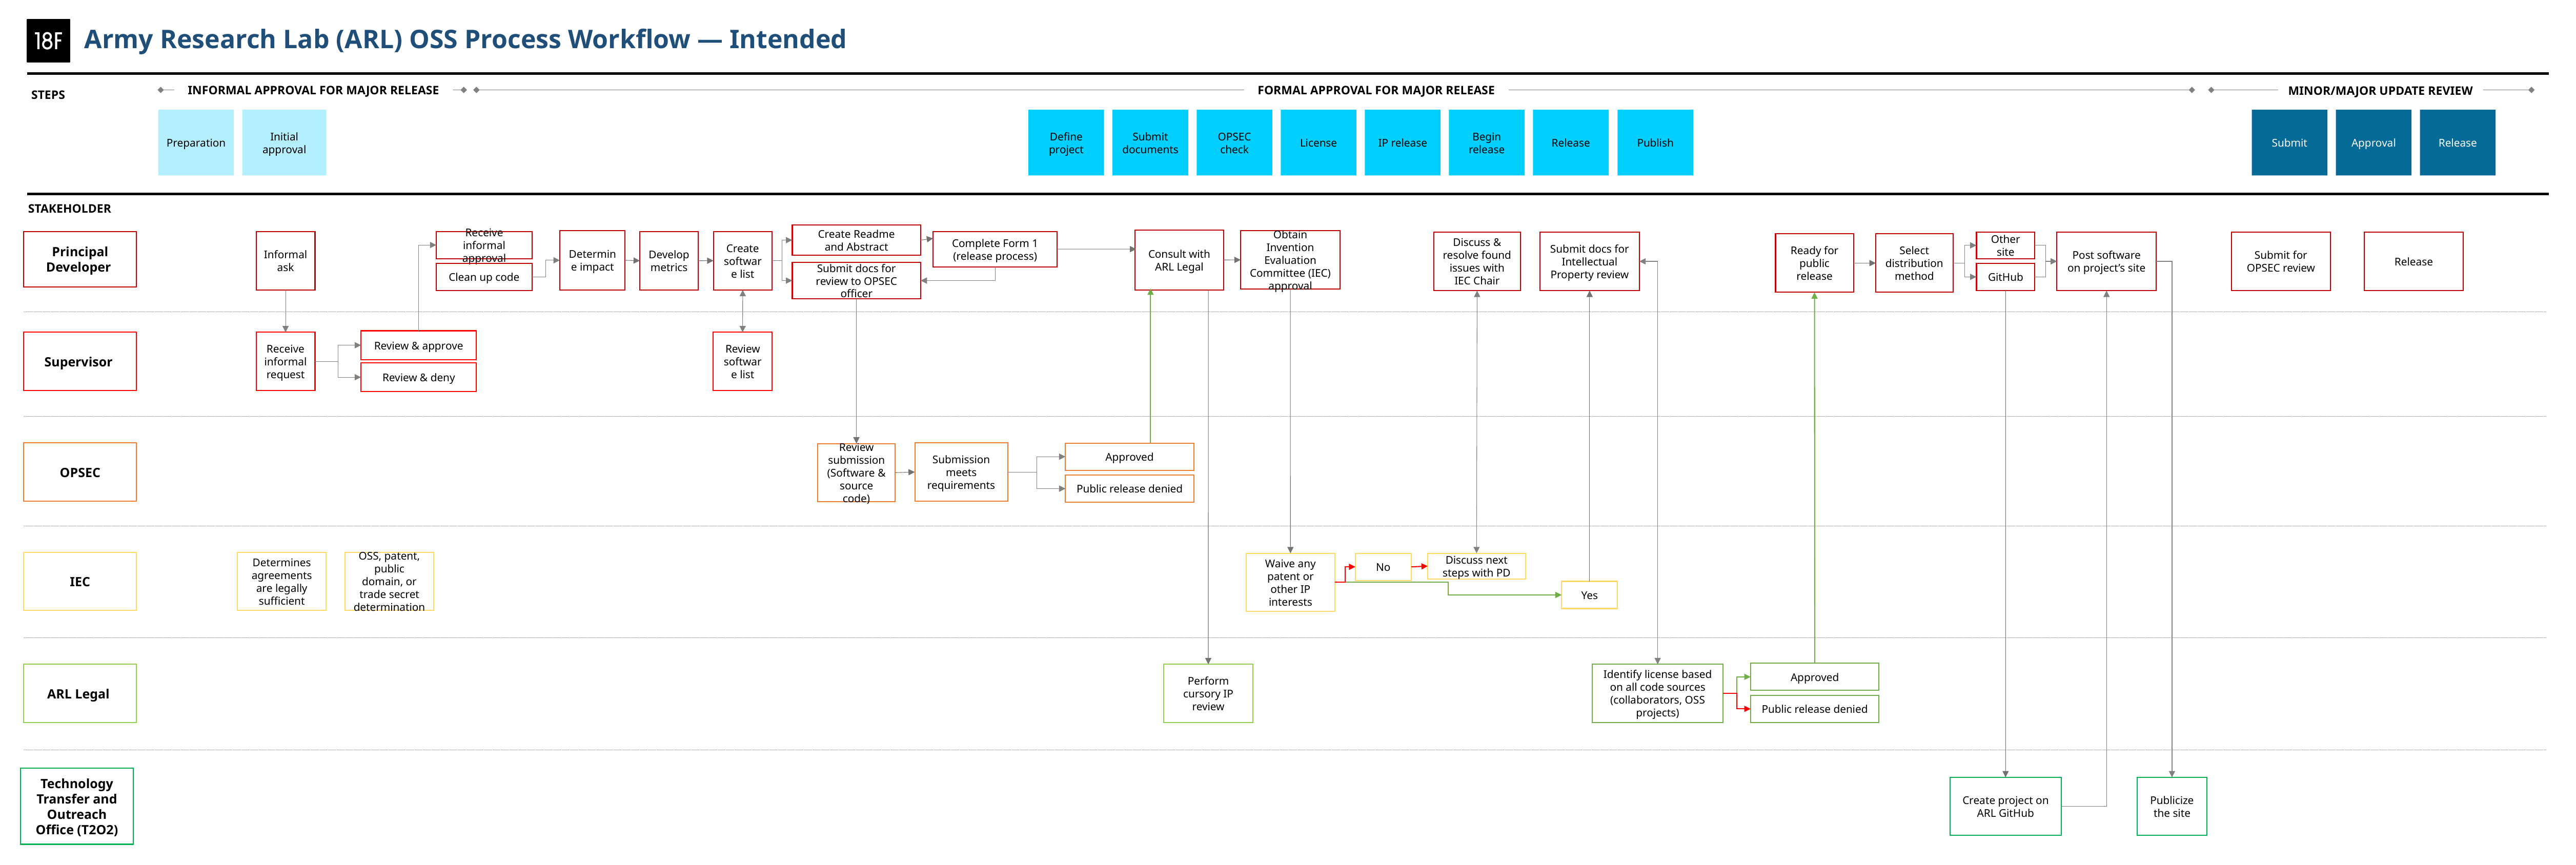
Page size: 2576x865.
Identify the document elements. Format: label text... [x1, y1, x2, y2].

text_box Define project [1028, 109, 1105, 176]
text_box Yes [1561, 581, 1618, 609]
text_box Public release denied [1065, 475, 1194, 503]
text_box IEC [23, 552, 137, 611]
text_box Discuss next steps with PD [1427, 553, 1526, 580]
text_box No [1355, 553, 1412, 581]
text_box Approval [2336, 109, 2412, 176]
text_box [315, 361, 361, 378]
text_box Initial approval [242, 109, 327, 176]
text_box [315, 345, 361, 361]
text_box MINOR/MAJOR UPDATE REVIEW [2278, 90, 2483, 101]
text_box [1334, 567, 1355, 583]
text_box Technology Transfer and Outreach Office (T2O2) [20, 768, 134, 845]
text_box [1723, 676, 1751, 693]
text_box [920, 238, 934, 240]
text_box Post software on project’s site [2056, 232, 2157, 291]
text_box Supervisor [23, 332, 137, 391]
text_box Approved [1750, 663, 1879, 691]
text_box Release [1532, 109, 1609, 176]
text_box Public release denied [1750, 695, 1879, 723]
text_box Submit docs for review to OPSEC officer [792, 262, 921, 299]
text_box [1007, 472, 1066, 489]
text_box License [1280, 109, 1357, 176]
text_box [1007, 457, 1066, 472]
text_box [772, 240, 793, 260]
text_box FORMAL APPROVAL FOR MAJOR RELEASE [1244, 90, 1509, 101]
text_box Submit docs for Intellectual Property review [1539, 232, 1640, 291]
text_box Review & approve [360, 330, 477, 360]
text_box Create Readme and Abstract [792, 224, 921, 256]
text_box Perform cursory IP review [1163, 664, 1253, 723]
text_box Receive informal request [256, 332, 316, 391]
text_box IP release [1364, 109, 1441, 176]
text_box Army Research Lab (ARL) OSS Process Workflow — Intended [77, 18, 879, 57]
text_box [772, 260, 793, 281]
text_box Identify license based on all code sources (collaborators, OSS projects) [1592, 664, 1723, 723]
text_box Publicize the site [2137, 777, 2207, 836]
text_box STEPS [24, 84, 83, 106]
text_box Submission meets requirements [915, 442, 1008, 502]
text_box Complete Form 1 (release process) [932, 231, 1058, 267]
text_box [2035, 261, 2057, 277]
text_box Preparation [158, 109, 234, 176]
text_box MINOR/MAJOR UPDATE REVIEW [2278, 79, 2483, 90]
text_box Approved [1065, 443, 1194, 471]
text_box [532, 260, 560, 277]
text_box Consult with ARL Legal [1134, 230, 1224, 291]
text_box Principal Developer [23, 231, 137, 287]
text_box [2035, 245, 2057, 261]
text_box STAKEHOLDER [21, 197, 170, 219]
text_box Select distribution method [1875, 233, 1954, 293]
text_box Submit [2251, 109, 2328, 176]
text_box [2156, 261, 2173, 777]
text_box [1953, 263, 1977, 277]
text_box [1334, 582, 1562, 595]
text_box Create project on ARL GitHub [1950, 777, 2062, 836]
text_box Obtain Invention Evaluation Committee (IEC) approval [1240, 230, 1341, 290]
text_box Clean up code [436, 263, 533, 291]
text_box OPSEC [23, 442, 137, 502]
text_box Begin release [1448, 109, 1525, 176]
text_box Other site [1976, 232, 2035, 259]
text_box Create software list [713, 231, 773, 291]
text_box FORMAL APPROVAL FOR MAJOR RELEASE [1244, 78, 1509, 90]
text_box OPSEC check [1196, 109, 1273, 176]
text_box Develop metrics [639, 231, 699, 291]
text_box Discuss & resolve found issues with IEC Chair [1433, 232, 1521, 291]
text_box Determine impact [559, 230, 625, 291]
text_box Waive any patent or other IP interests [1246, 553, 1335, 612]
text_box INFORMAL APPROVAL FOR MAJOR RELEASE [174, 90, 453, 101]
text_box Review & deny [360, 362, 477, 392]
text_box Ready for public release [1775, 233, 1854, 293]
text_box ARL Legal [23, 664, 137, 723]
text_box Release [2364, 232, 2464, 291]
picture [27, 19, 70, 63]
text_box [1639, 261, 1658, 665]
text_box Determines agreements are legally sufficient [237, 552, 327, 611]
text_box Receive informal approval [436, 231, 533, 259]
text_box Review submission (Software & source code) [817, 443, 896, 502]
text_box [2061, 291, 2107, 807]
text_box Publish [1617, 109, 1694, 176]
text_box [384, 279, 471, 297]
text_box Review software list [713, 332, 773, 391]
text_box GitHub [1976, 263, 2035, 291]
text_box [1723, 693, 1751, 709]
text_box Submit documents [1112, 109, 1189, 176]
text_box Release [2420, 109, 2496, 176]
text_box INFORMAL APPROVAL FOR MAJOR RELEASE [174, 78, 453, 90]
text_box OSS, patent, public domain, or trade secret determination [344, 552, 434, 611]
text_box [1953, 245, 1977, 263]
text_box Submit for OPSEC review [2231, 232, 2331, 291]
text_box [951, 236, 965, 311]
text_box Informal ask [256, 231, 316, 291]
